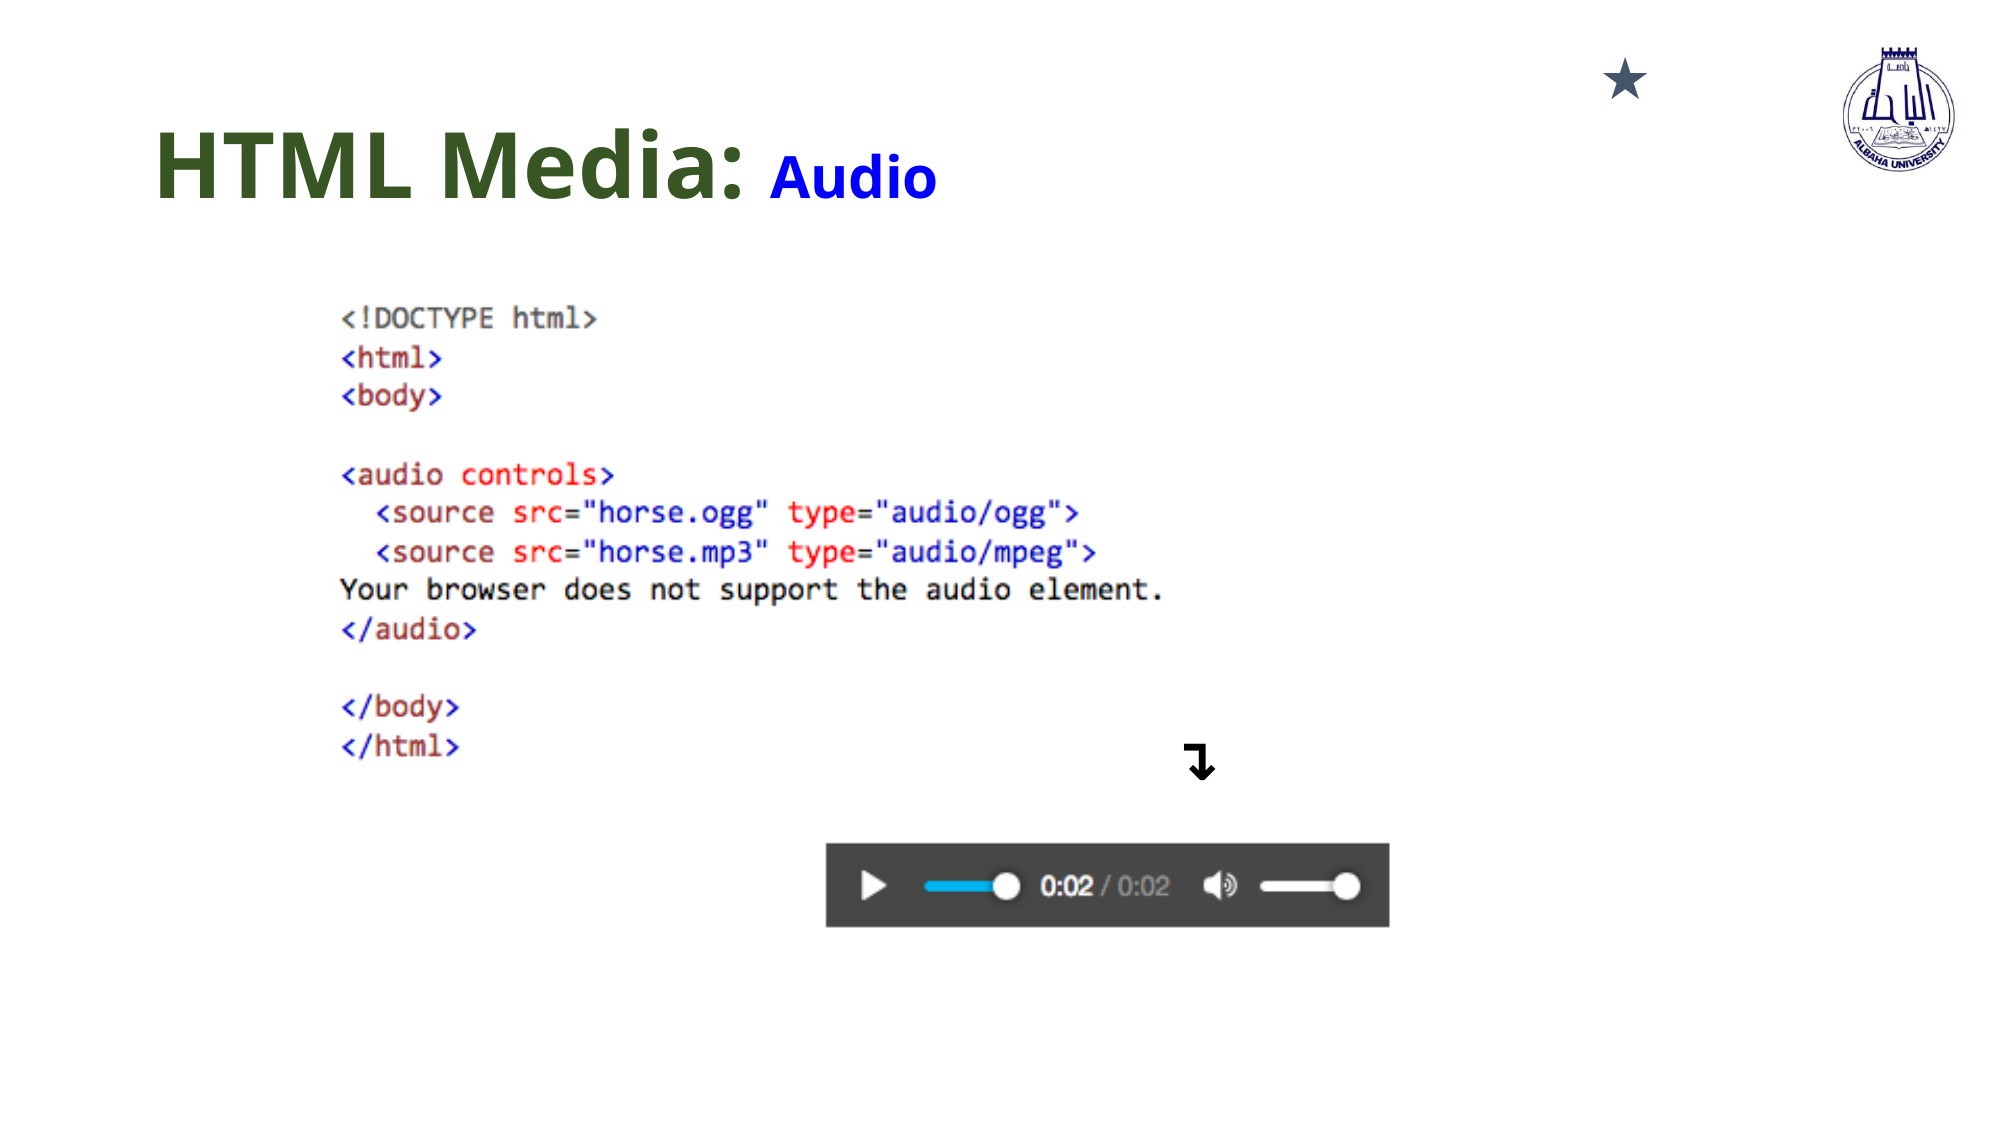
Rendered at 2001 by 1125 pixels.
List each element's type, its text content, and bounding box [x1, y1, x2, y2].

picture [324, 287, 1225, 786]
title HTML Media: Audio [137, 59, 1863, 278]
text_box ↵ [1154, 720, 1240, 799]
text_box ★ [1584, 33, 1667, 119]
picture [1837, 45, 1960, 173]
picture [812, 827, 1438, 978]
